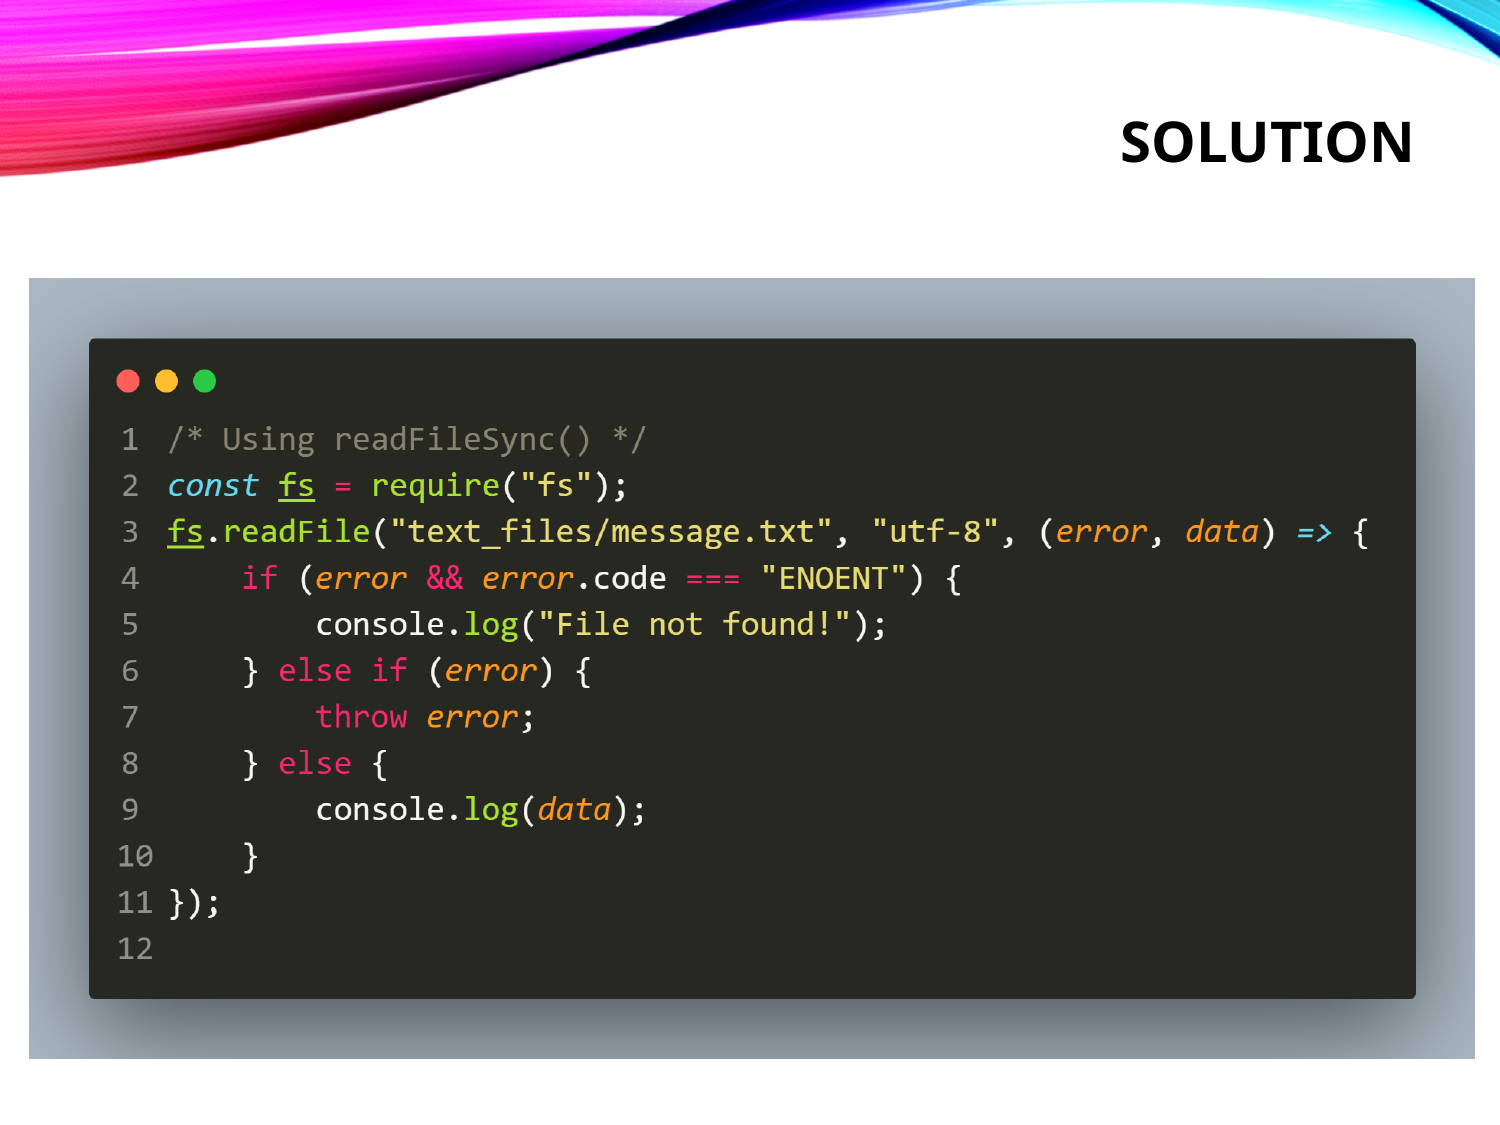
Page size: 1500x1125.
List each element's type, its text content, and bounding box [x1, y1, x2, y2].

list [29, 278, 1475, 1059]
title Solution [383, 38, 1431, 251]
picture [0, 0, 1500, 178]
